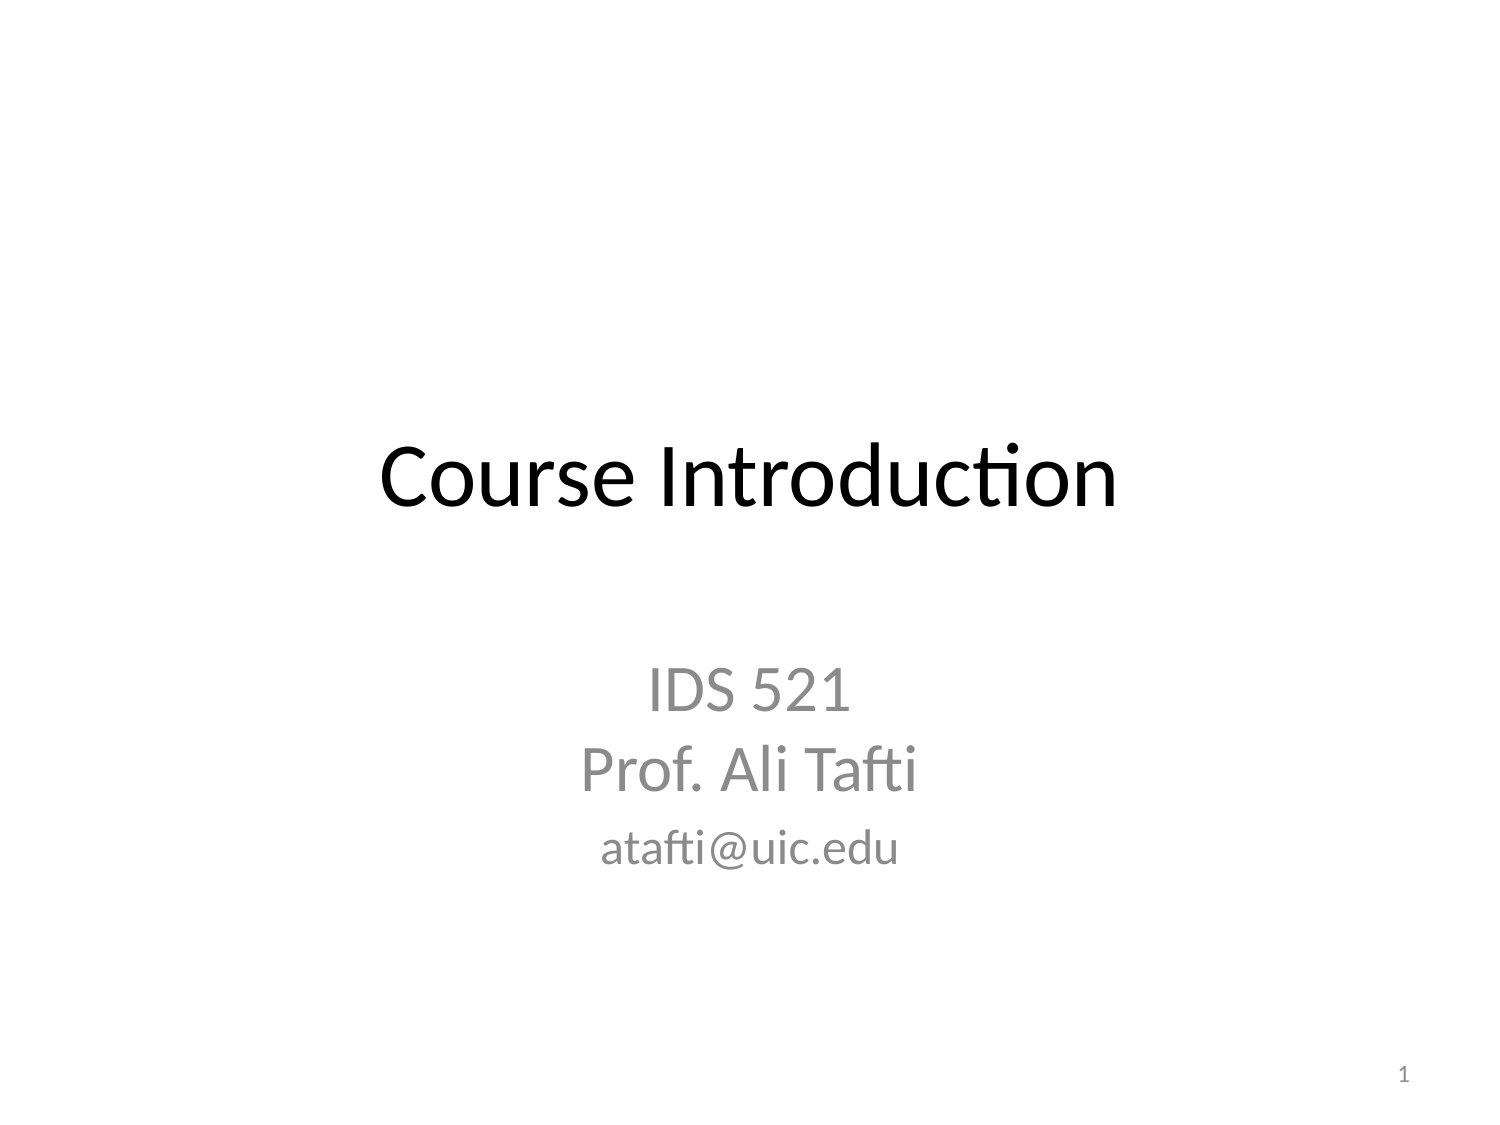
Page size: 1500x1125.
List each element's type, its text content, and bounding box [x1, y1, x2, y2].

slide_number 1 [1074, 1042, 1425, 1103]
title Course Introduction [112, 349, 1388, 591]
subtitle IDS 521 Prof. Ali Tafti atafti@uic.edu [225, 637, 1275, 925]
